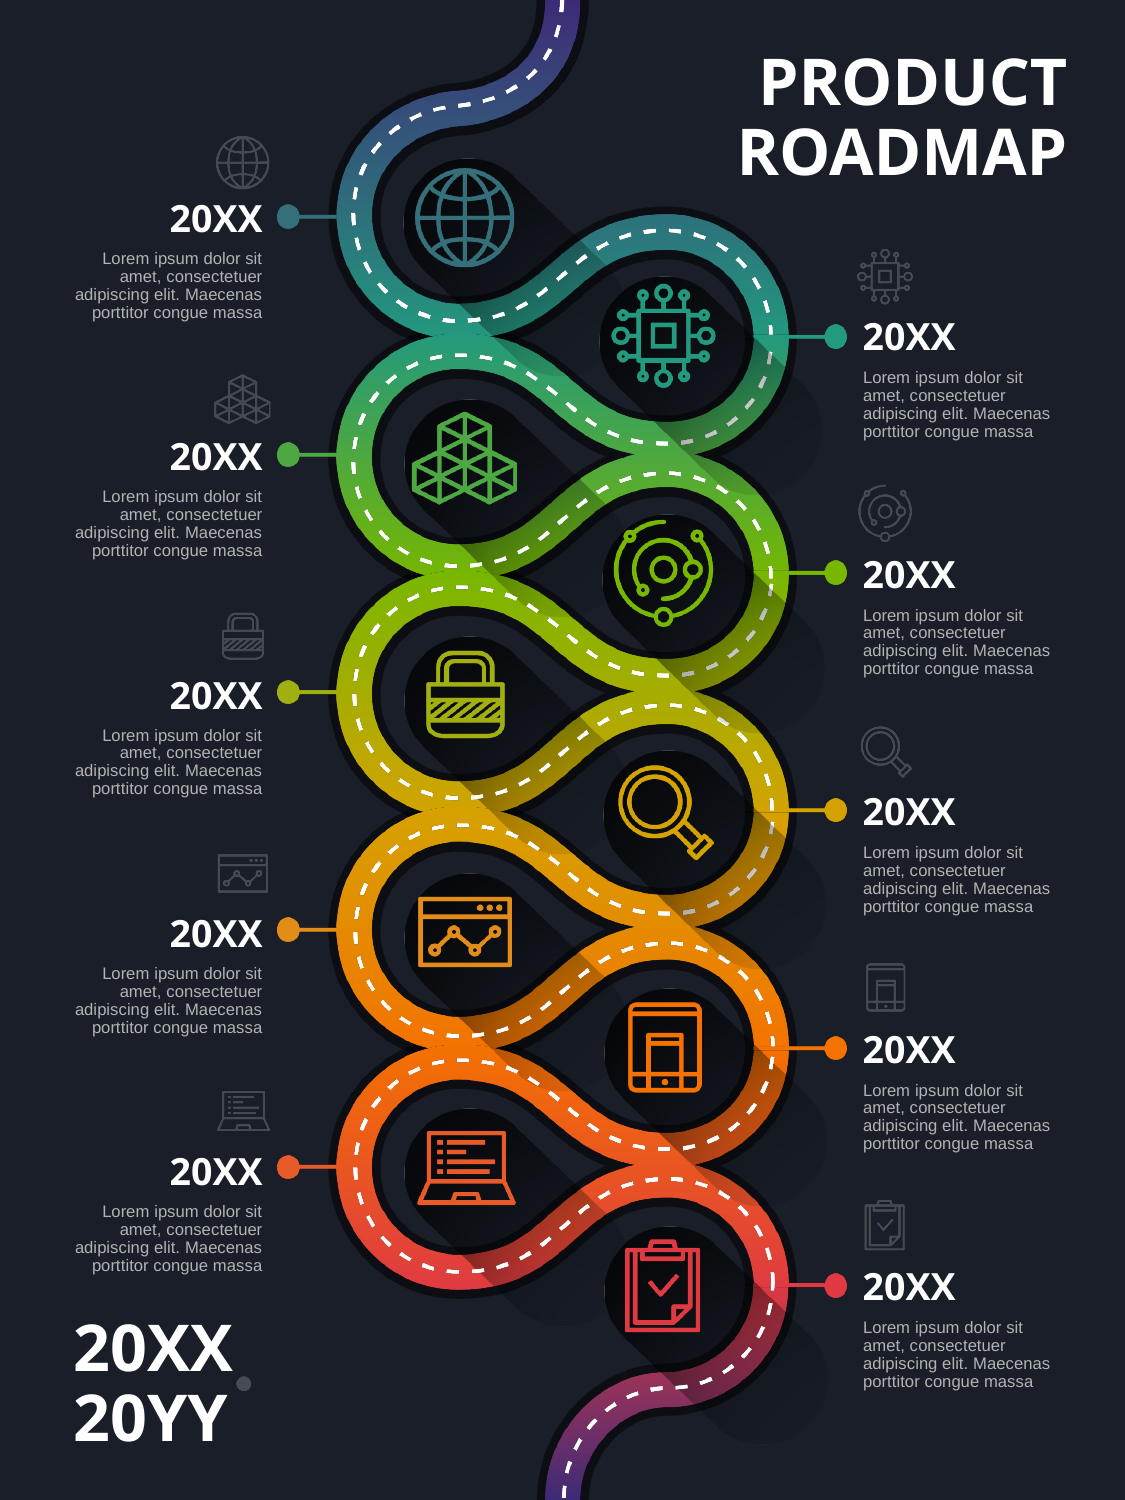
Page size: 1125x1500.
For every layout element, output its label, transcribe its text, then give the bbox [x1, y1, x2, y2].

list 20XX [847, 1261, 998, 1311]
list Lorem ipsum dolor sit amet, consectetuer adipiscing elit. Maecenas porttitor congue massa [848, 836, 1079, 942]
picture [206, 600, 279, 673]
list 20XX [847, 310, 998, 361]
list 20XX [127, 669, 278, 719]
list 20XX [127, 192, 278, 242]
picture [278, 0, 847, 1500]
list 20XX [847, 1023, 998, 1074]
picture [848, 477, 921, 550]
list Lorem ipsum dolor sit amet, consectetuer adipiscing elit. Maecenas porttitor congue massa [848, 1311, 1079, 1417]
list Lorem ipsum dolor sit amet, consectetuer adipiscing elit. Maecenas porttitor congue massa [46, 480, 278, 586]
picture [206, 125, 279, 199]
picture [206, 837, 279, 910]
list 20XX [127, 431, 278, 480]
picture [848, 240, 921, 313]
title PRODUCT ROADMAP [696, 43, 1068, 195]
list Lorem ipsum dolor sit amet, consectetuer adipiscing elit. Maecenas porttitor congue massa [46, 1195, 278, 1301]
list 20XX [847, 786, 998, 836]
list Lorem ipsum dolor sit amet, consectetuer adipiscing elit. Maecenas porttitor congue massa [848, 599, 1079, 704]
picture [848, 714, 921, 787]
list 20XX [127, 907, 278, 957]
list Lorem ipsum dolor sit amet, consectetuer adipiscing elit. Maecenas porttitor congue massa [46, 957, 278, 1062]
list 20XX [847, 548, 998, 599]
list Lorem ipsum dolor sit amet, consectetuer adipiscing elit. Maecenas porttitor congue massa [46, 242, 278, 348]
list 20XX [127, 1145, 278, 1195]
picture [848, 951, 921, 1024]
list Lorem ipsum dolor sit amet, consectetuer adipiscing elit. Maecenas porttitor congue massa [848, 361, 1079, 467]
picture [206, 363, 279, 436]
list Lorem ipsum dolor sit amet, consectetuer adipiscing elit. Maecenas porttitor congue massa [46, 719, 278, 824]
picture [206, 1074, 279, 1147]
list 20XX 20YY [58, 1308, 290, 1445]
picture [848, 1188, 921, 1261]
list Lorem ipsum dolor sit amet, consectetuer adipiscing elit. Maecenas porttitor congue massa [848, 1074, 1079, 1179]
